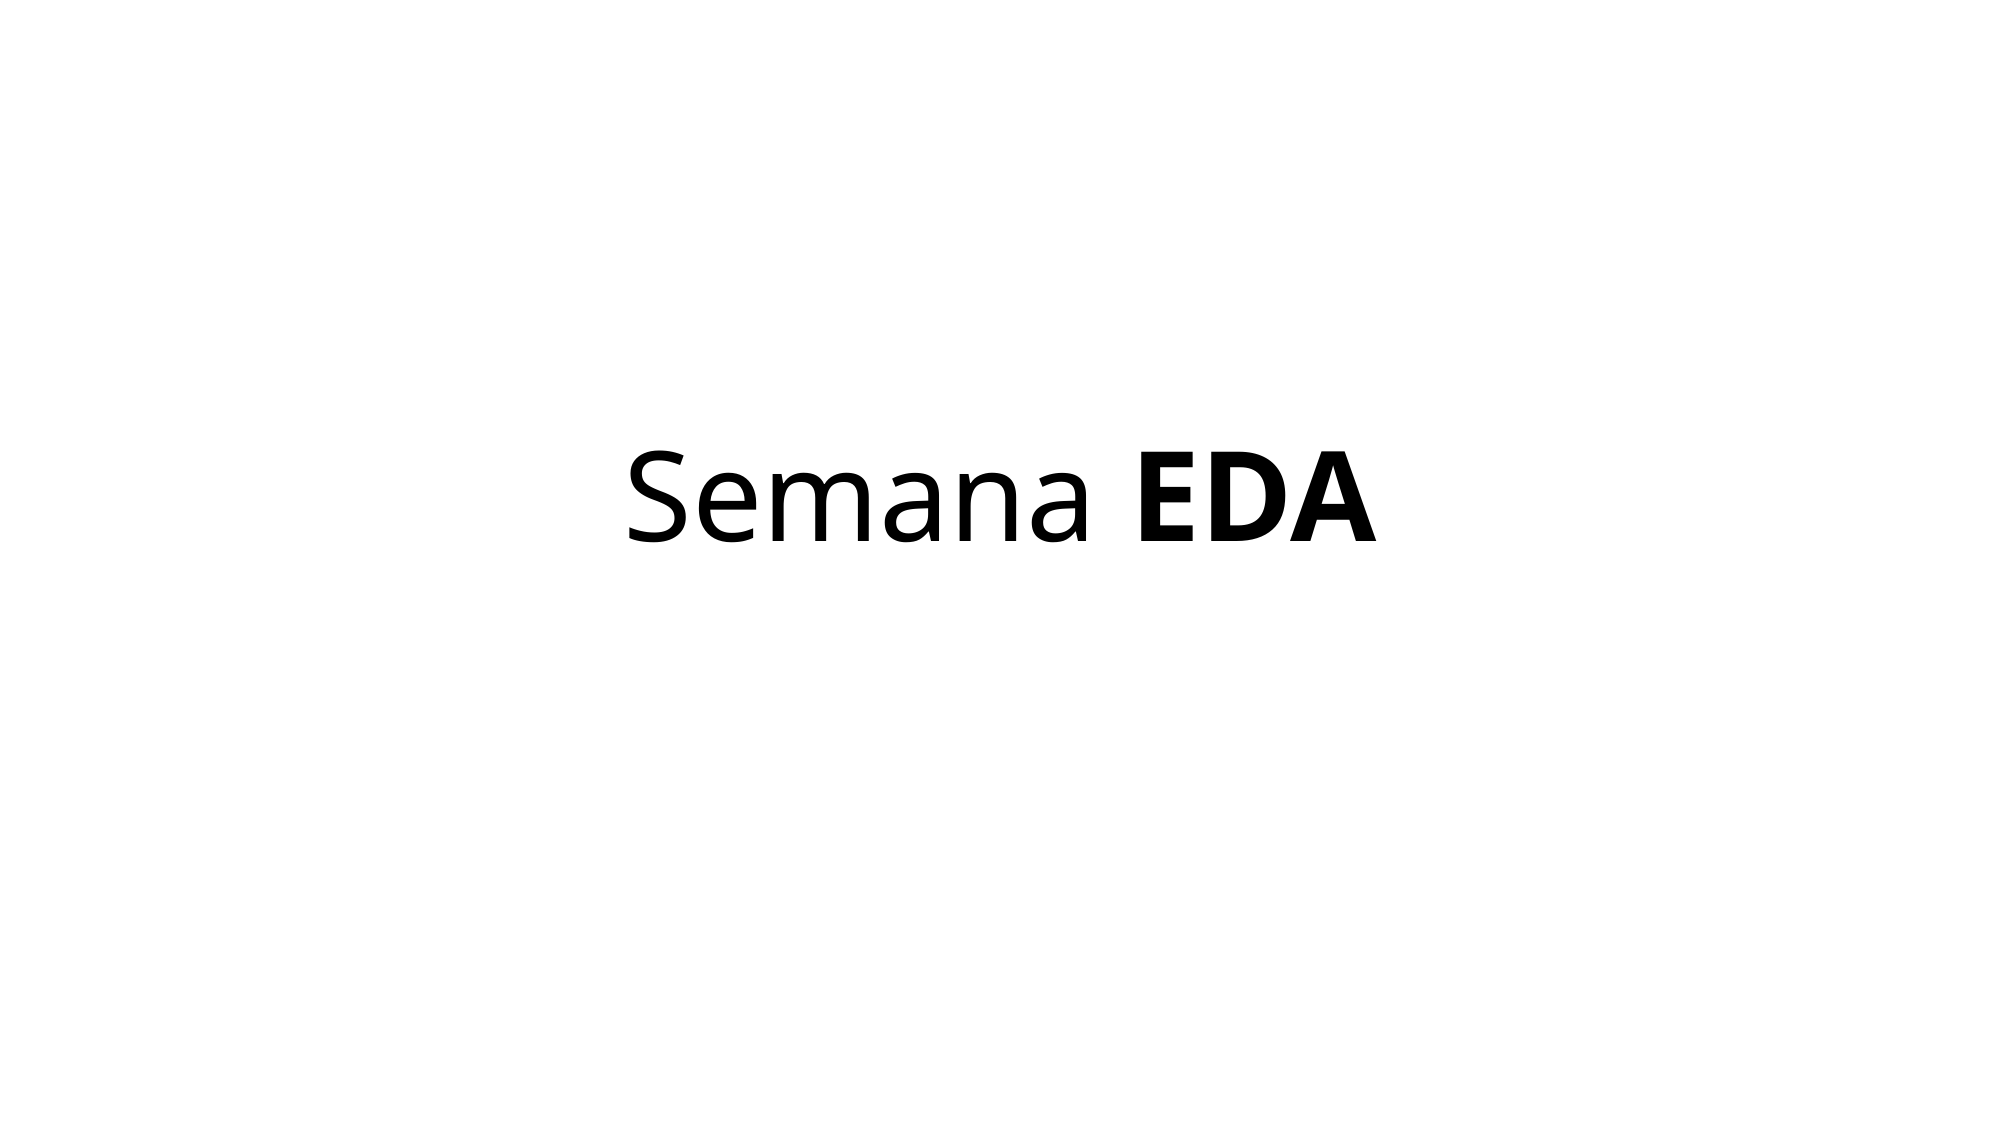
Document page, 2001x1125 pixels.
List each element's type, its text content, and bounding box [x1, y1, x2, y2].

title Semana EDA [249, 184, 1750, 576]
